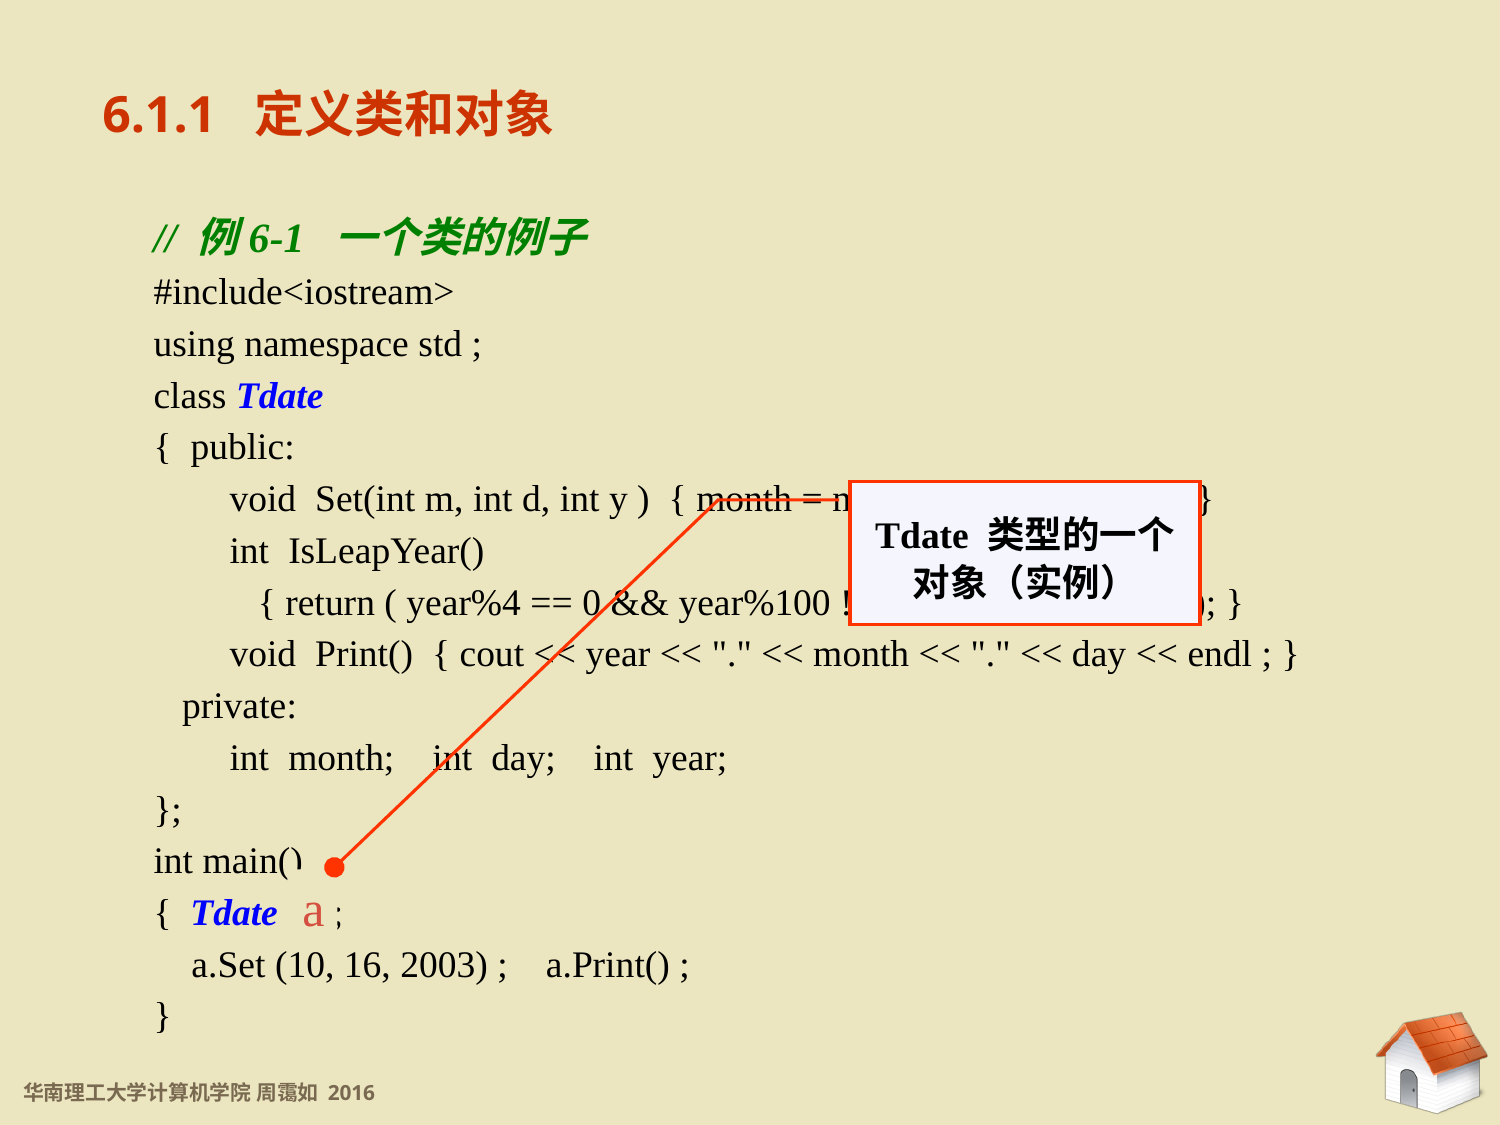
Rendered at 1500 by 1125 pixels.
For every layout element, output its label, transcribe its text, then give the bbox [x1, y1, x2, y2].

picture [1374, 1000, 1488, 1125]
text_box // 例6-1 一个类的例子 #include<iostream> using namespace std ; class Tdate { public: void Set(int m, int d, int y ) { month = m ; day = d ; year = y ; } int IsLeapYear() { return ( year%4 == 0 && year%100 != 0 )||( year%400 == 0); } void Print() { cout << year << "." << month << "." << day << endl ; } private: int month; int day; int year; }; int main() { Tdate a ; a.Set (10, 16, 2003) ; a.Print() ; } [138, 195, 1413, 1045]
text_box Tdate 类型的一个 对象（实例） [324, 840, 362, 878]
text_box a [287, 869, 338, 945]
text_box Tdate 类型的一个 对象（实例） [849, 481, 1201, 625]
subtitle 6.1.1 定义类和对象 [87, 75, 1013, 175]
